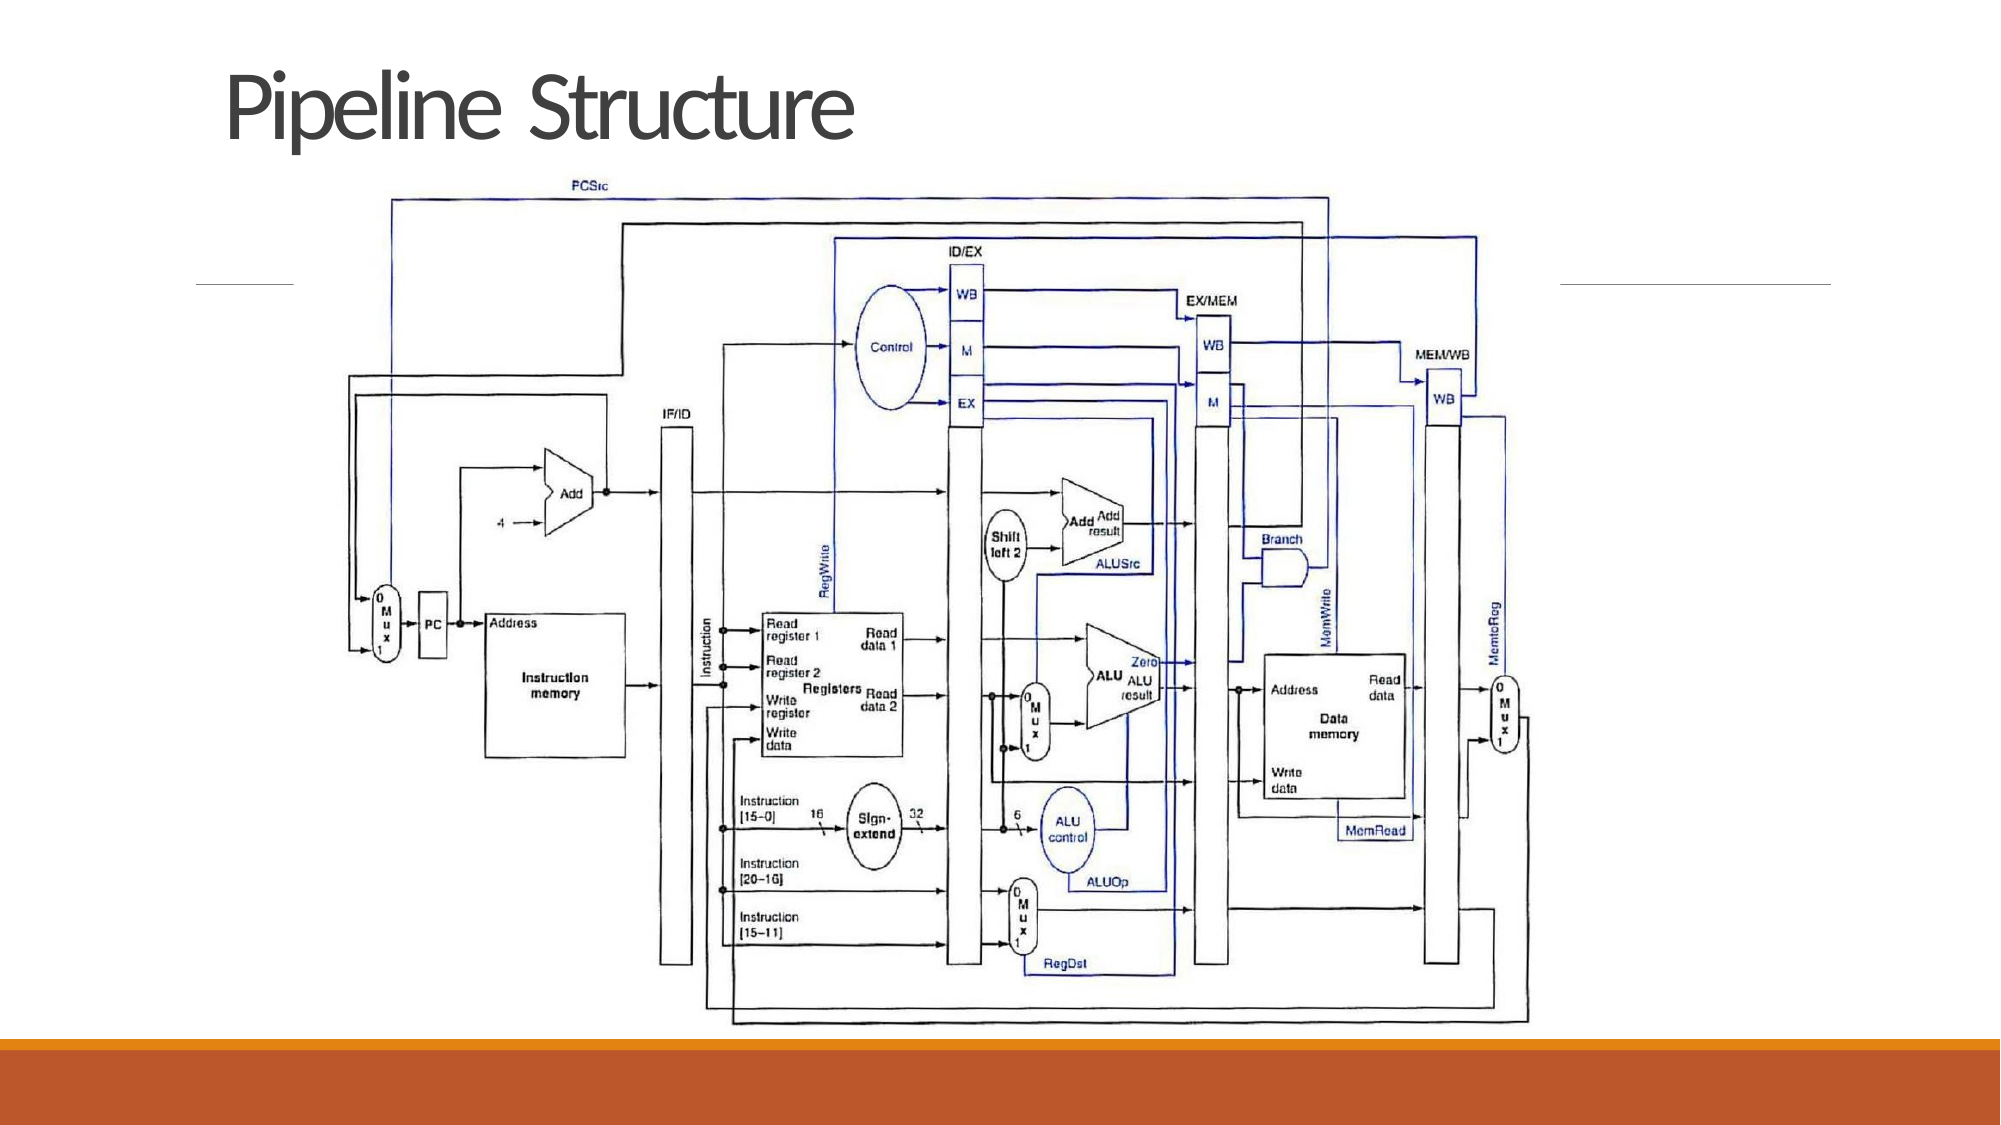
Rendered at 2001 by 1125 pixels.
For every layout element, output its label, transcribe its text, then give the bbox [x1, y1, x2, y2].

title Pipeline Structure [221, 37, 926, 228]
text_box [293, 172, 1561, 1027]
